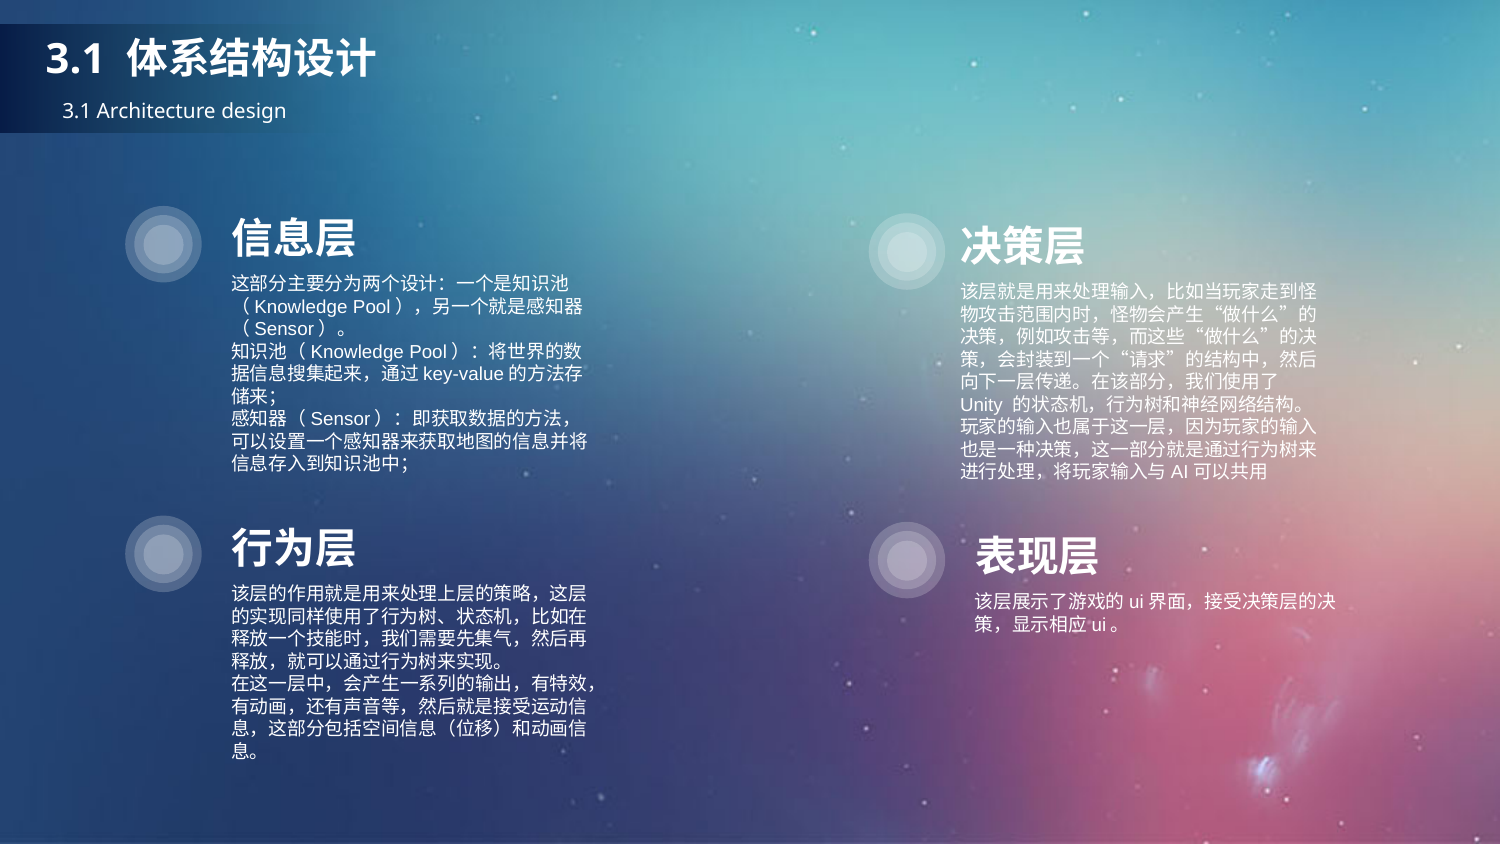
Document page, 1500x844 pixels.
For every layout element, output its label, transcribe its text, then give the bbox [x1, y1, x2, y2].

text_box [868, 521, 946, 599]
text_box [124, 205, 202, 283]
text_box 该层展示了游戏的ui界面，接受决策层的决策，显示相应ui。 [959, 582, 1352, 643]
text_box 该层就是用来处理输入，比如当玩家走到怪物攻击范围内时，怪物会产生“做什么”的决策，例如攻击等，而这些“做什么”的决策，会封装到一个“请求”的结构中，然后向下一层传递。在该部分，我们使用了Unity 的状态机，行为树和神经网络结构。玩家的输入也属于这一层，因为玩家的输入也是一种决策，这一部分就是通过行为树来进行处理，将玩家输入与AI可以共用 [945, 272, 1337, 490]
text_box 信息层 [217, 204, 373, 264]
text_box 决策层 [946, 212, 1101, 272]
text_box [0, 24, 349, 133]
text_box 行为层 [217, 514, 373, 574]
text_box 3.1 Architecture design [47, 90, 302, 131]
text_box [868, 212, 946, 290]
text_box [124, 515, 202, 593]
text_box 3.1 体系结构设计 [30, 24, 392, 90]
text_box 表现层 [960, 522, 1116, 582]
picture [0, 0, 1500, 844]
text_box 这部分主要分为两个设计：一个是知识池（Knowledge Pool），另一个就是感知器（Sensor）。 知识池（Knowledge Pool）：将世界的数据信息搜集起来，通过key-value的方法存储来； 感知器（Sensor）：即获取数据的方法，可以设置一个感知器来获取地图的信息并将信息存入到知识池中； [216, 264, 608, 482]
text_box 该层的作用就是用来处理上层的策略，这层的实现同样使用了行为树、状态机，比如在释放一个技能时，我们需要先集气，然后再释放，就可以通过行为树来实现。 在这一层中，会产生一系列的输出，有特效，有动画，还有声音等，然后就是接受运动信息，这部分包括空间信息（位移）和动画信息。 [216, 574, 608, 770]
